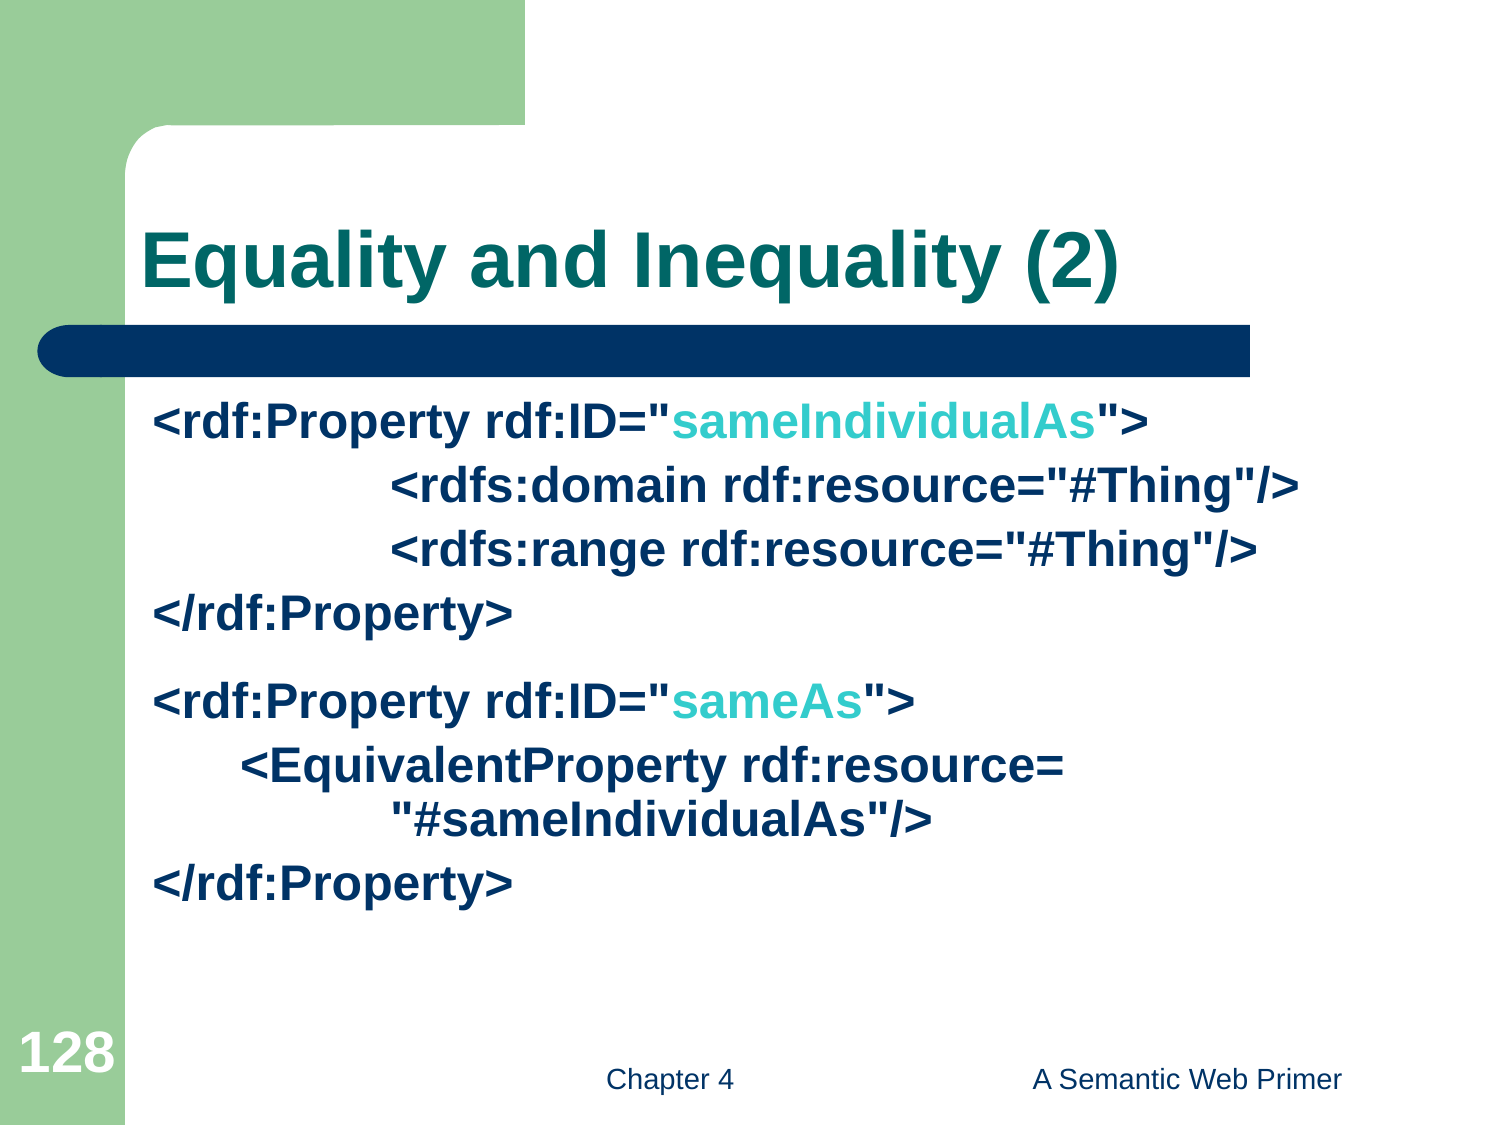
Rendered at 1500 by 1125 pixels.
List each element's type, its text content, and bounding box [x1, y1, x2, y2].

footer A Semantic Web Primer [949, 1024, 1426, 1104]
slide_number 128 [0, 1011, 136, 1092]
list <rdf:Property rdf:ID="sameIndividualAs"> <rdfs:domain rdf:resource="#Thing"/> <rdfs:range rdf:resource="#Thing"/> </rdf:Property> <rdf:Property rdf:ID="sameAs"> <EquivalentProperty rdf:resource= "#sameIndividualAs"/> </rdf:Property> [137, 387, 1436, 999]
title Equality and Inequality (2) [125, 125, 1425, 313]
slide_number Chapter 4 [399, 1024, 750, 1104]
